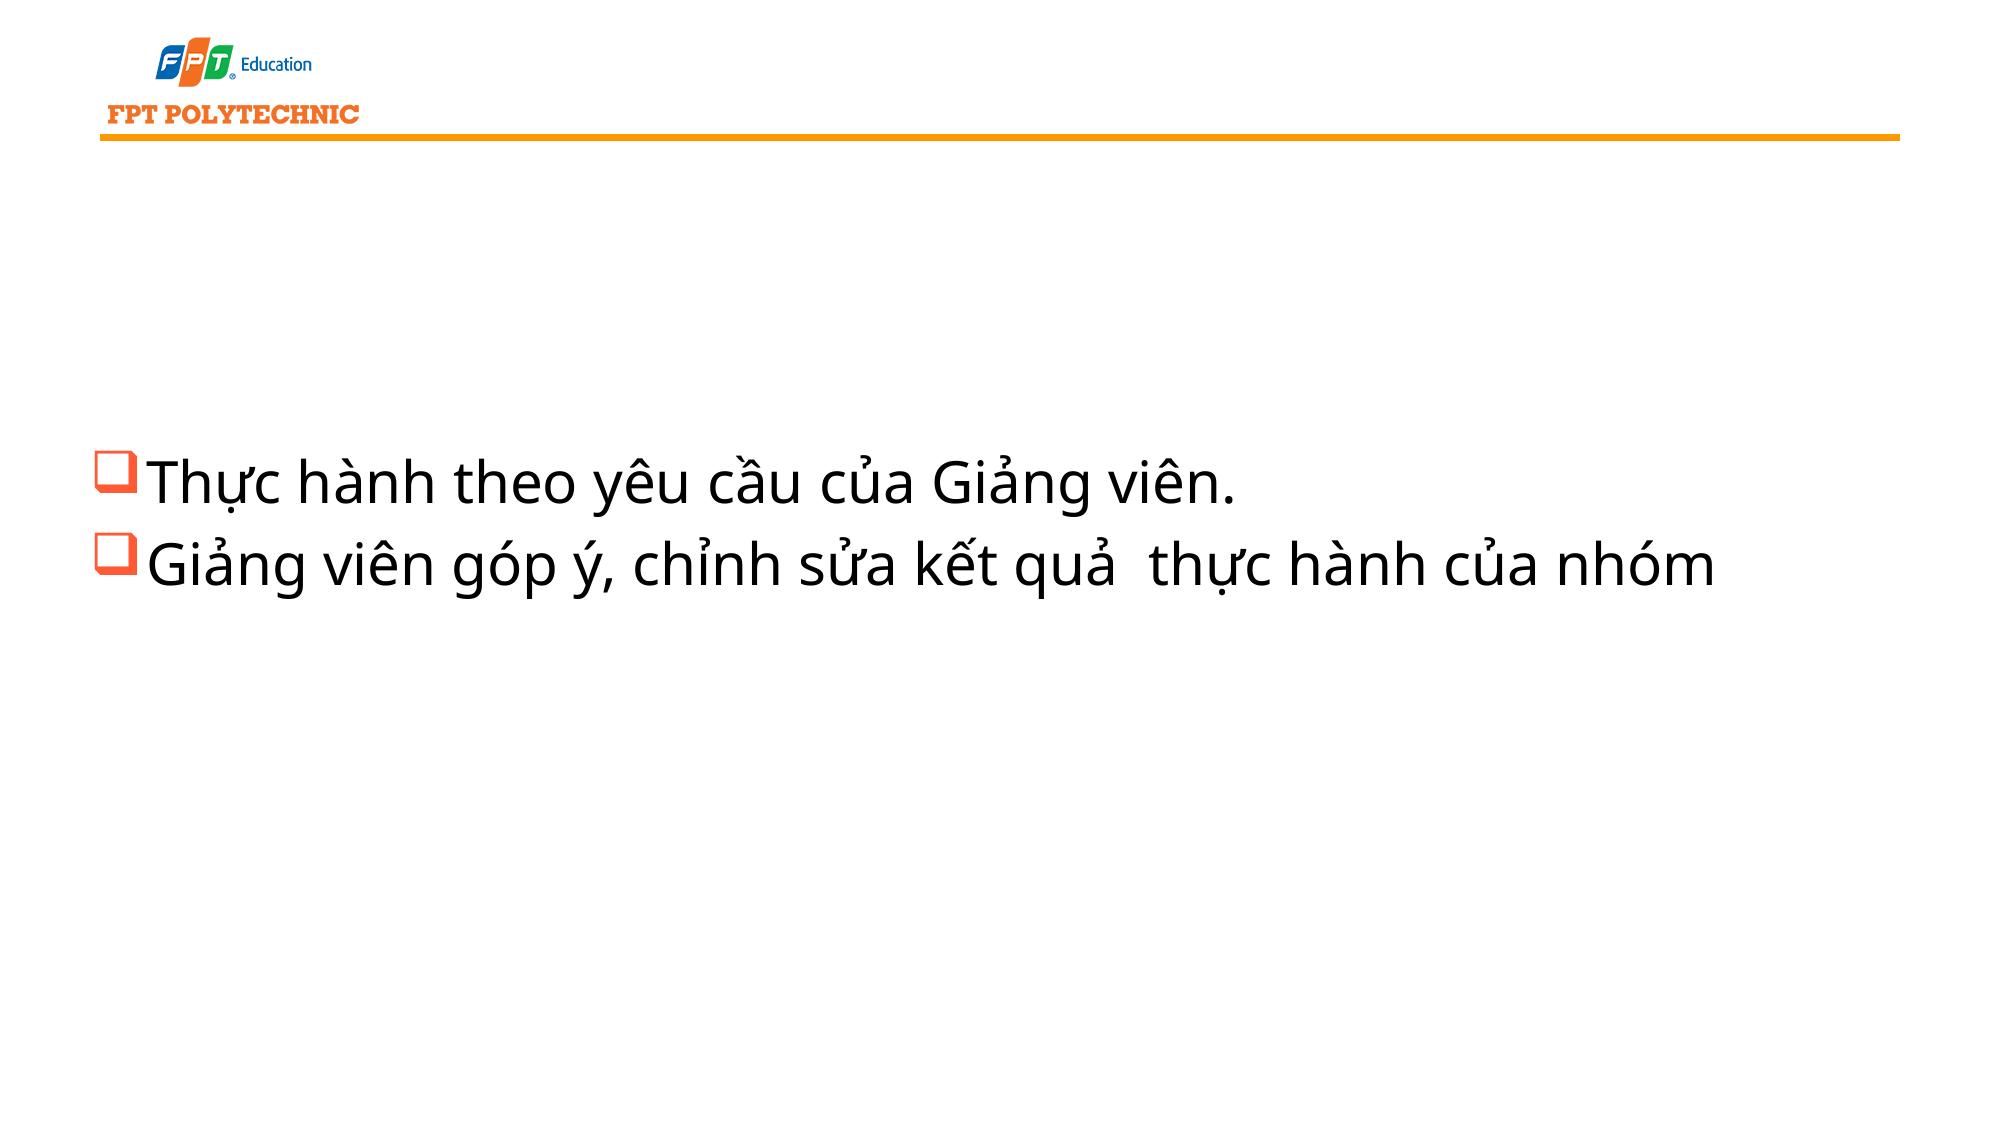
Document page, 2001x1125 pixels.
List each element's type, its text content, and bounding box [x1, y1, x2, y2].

list Thực hành theo yêu cầu của Giảng viên. Giảng viên góp ý, chỉnh sửa kết quả thực hành của nhóm [75, 437, 1875, 633]
picture [99, 135, 367, 143]
picture [99, 25, 367, 134]
